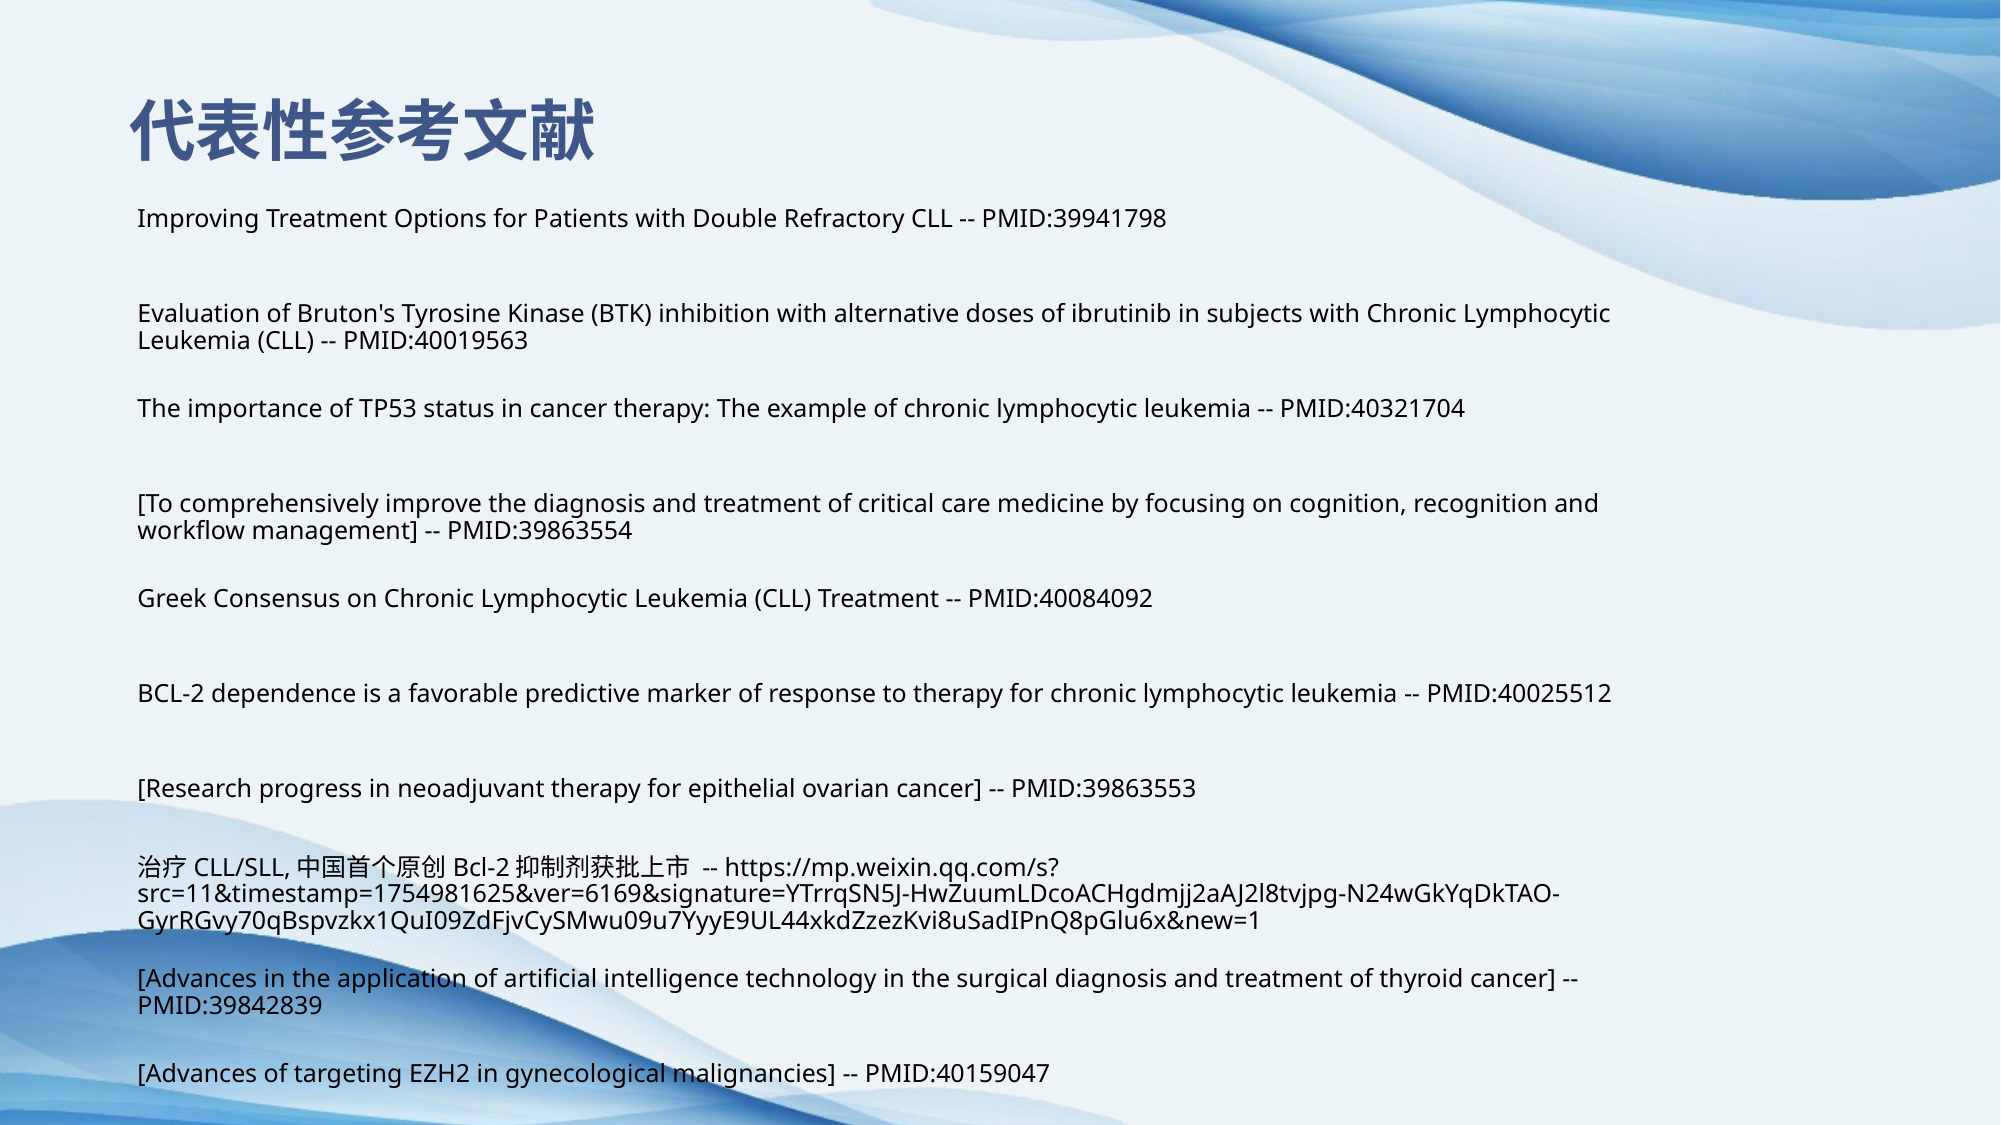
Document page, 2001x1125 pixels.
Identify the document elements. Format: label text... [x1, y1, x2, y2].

list [Advances in the application of artificial intelligence technology in the surgical diagnosis and treatment of thyroid cancer] -- PMID:39842839 [122, 958, 1717, 1027]
list Improving Treatment Options for Patients with Double Refractory CLL -- PMID:39941798 [122, 198, 1717, 267]
list 代表性参考文献 [114, 59, 1886, 178]
list The importance of TP53 status in cancer therapy: The example of chronic lymphocytic leukemia -- PMID:40321704 [122, 388, 1717, 457]
list BCL-2 dependence is a favorable predictive marker of response to therapy for chronic lymphocytic leukemia -- PMID:40025512 [122, 673, 1717, 742]
list [Research progress in neoadjuvant therapy for epithelial ovarian cancer] -- PMID:39863553 [122, 768, 1717, 837]
list Evaluation of Bruton's Tyrosine Kinase (BTK) inhibition with alternative doses of ibrutinib in subjects with Chronic Lymphocytic Leukemia (CLL) -- PMID:40019563 [122, 293, 1717, 362]
list [To comprehensively improve the diagnosis and treatment of critical care medicine by focusing on cognition, recognition and workflow management] -- PMID:39863554 [122, 483, 1717, 552]
list 治疗CLL/SLL,中国首个原创Bcl-2抑制剂获批上市 -- https://mp.weixin.qq.com/s?src=11&timestamp=1754981625&ver=6169&signature=YTrrqSN5J-HwZuumLDcoACHgdmjj2aAJ2l8tvjpg-N24wGkYqDkTAO-GyrRGvy70qBspvzkx1QuI09ZdFjvCySMwu09u7YyyE9UL44xkdZzezKvi8uSadIPnQ8pGlu6x&new=1 [122, 846, 1717, 915]
picture [0, 0, 2001, 1125]
list [Advances of targeting EZH2 in gynecological malignancies] -- PMID:40159047 [122, 1053, 1717, 1122]
list Greek Consensus on Chronic Lymphocytic Leukemia (CLL) Treatment -- PMID:40084092 [122, 578, 1717, 647]
